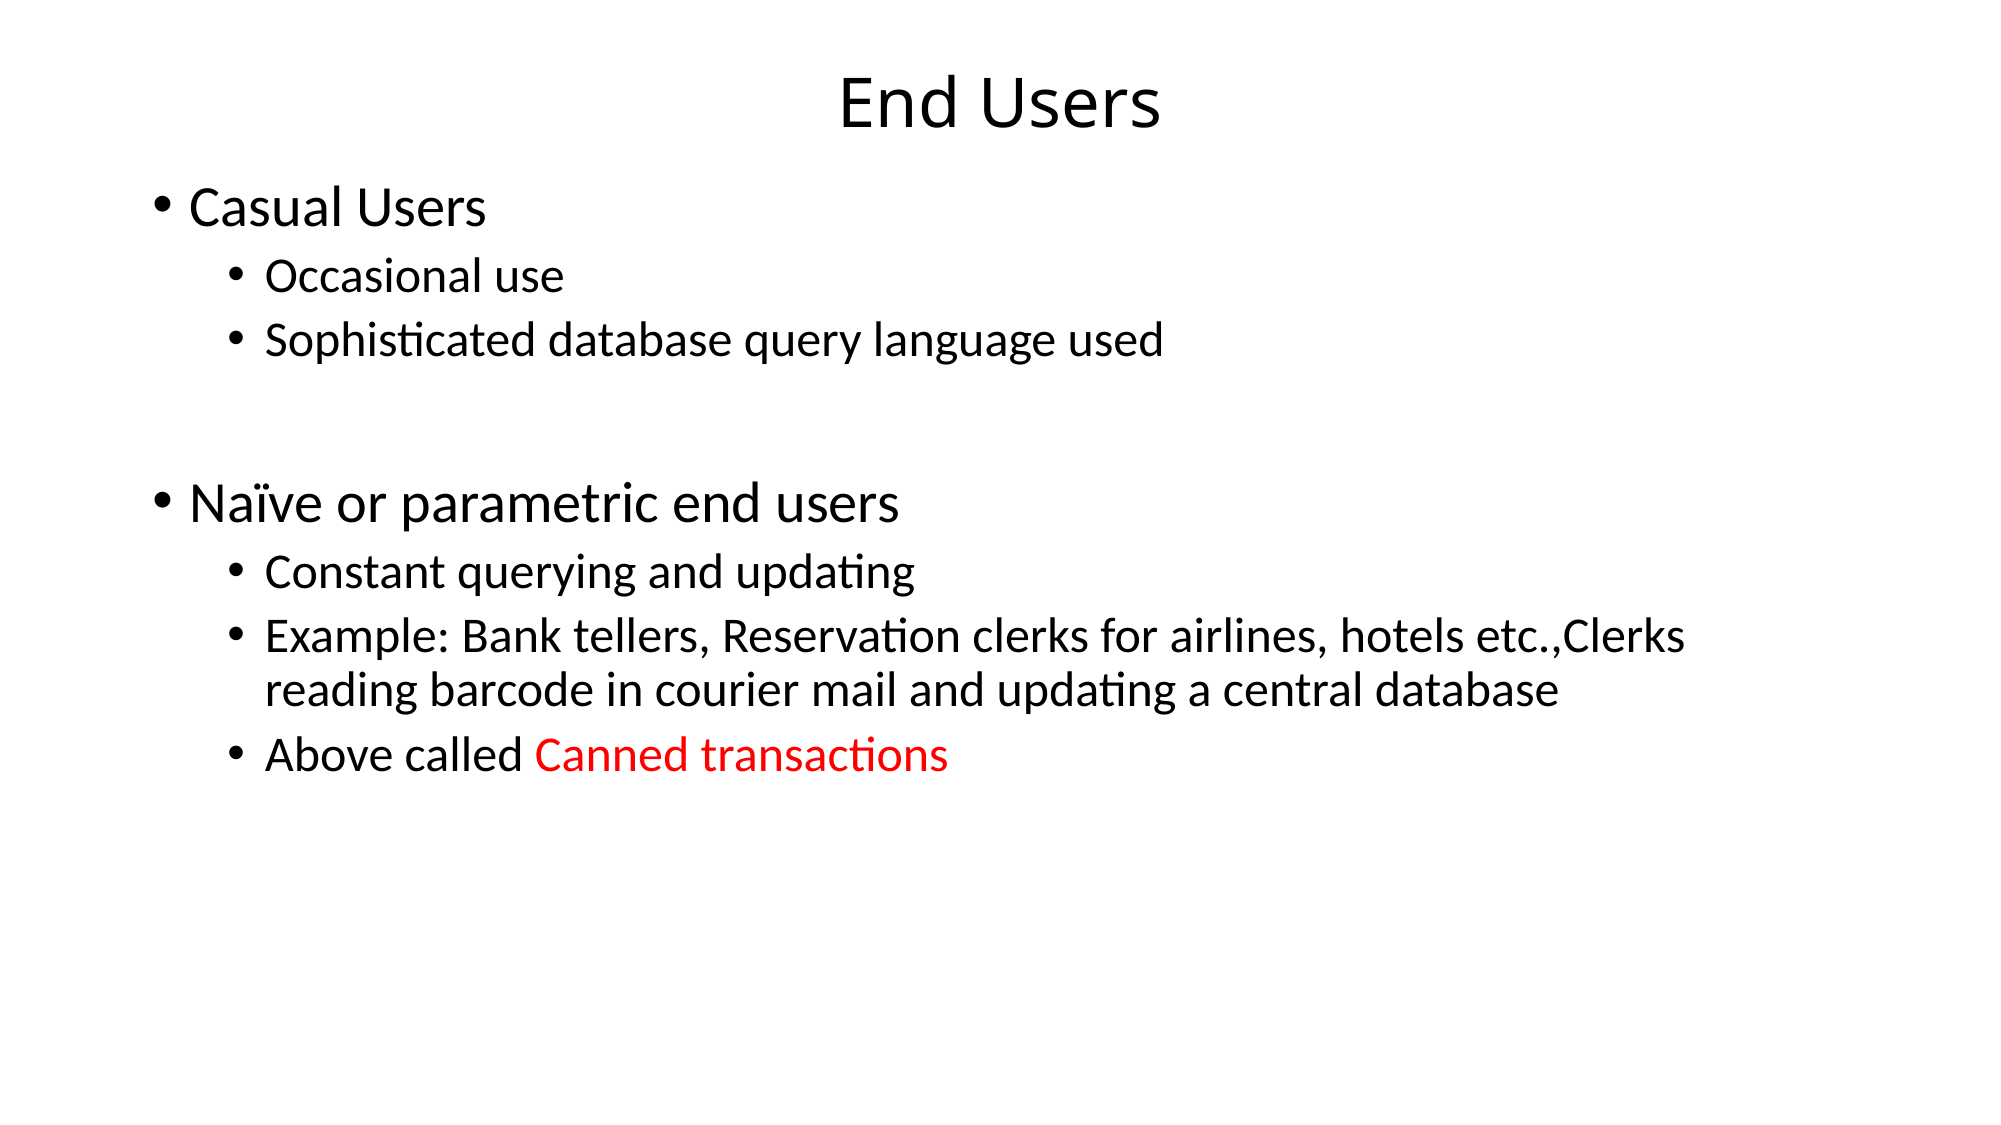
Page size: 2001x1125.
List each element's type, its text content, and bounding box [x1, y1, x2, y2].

list Casual Users Occasional use Sophisticated database query language used Naïve or parametric end users Constant querying and updating Example: Bank tellers, Reservation clerks for airlines, hotels etc.,Clerks reading barcode in courier mail and updating a central database Above called Canned transactions [137, 168, 1863, 1014]
title End Users [137, 59, 1863, 150]
